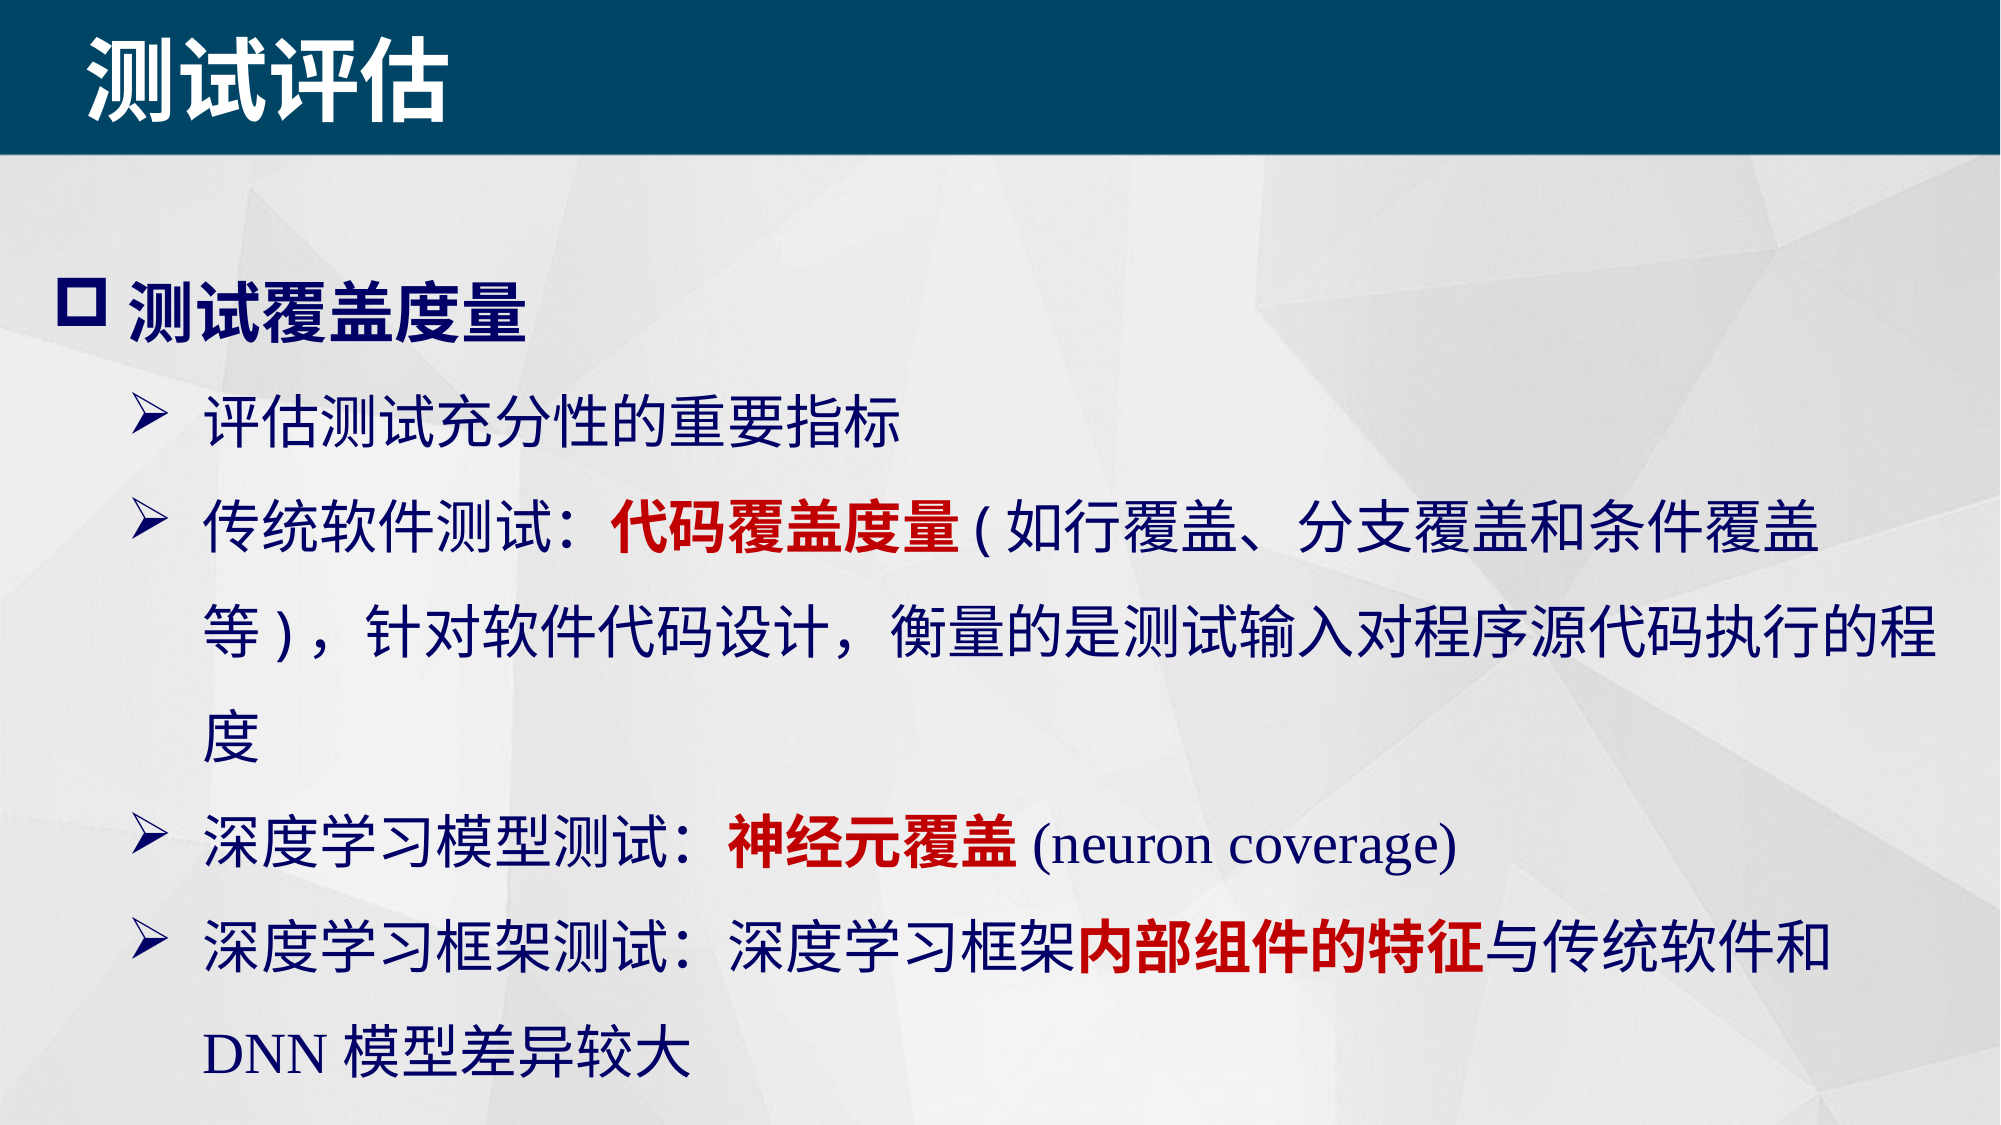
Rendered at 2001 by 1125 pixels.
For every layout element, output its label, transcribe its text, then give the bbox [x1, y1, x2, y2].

text_box 测试评估 [70, 15, 1326, 140]
text_box 测试覆盖度量 评估测试充分性的重要指标 传统软件测试：代码覆盖度量(如行覆盖、分支覆盖和条件覆盖等)，针对软件代码设计，衡量的是测试输入对程序源代码执行的程度 深度学习模型测试：神经元覆盖(neuron coverage) 深度学习框架测试：深度学习框架内部组件的特征与传统软件和DNN模型差异较大 [38, 183, 1962, 1093]
picture [0, 155, 2001, 1125]
